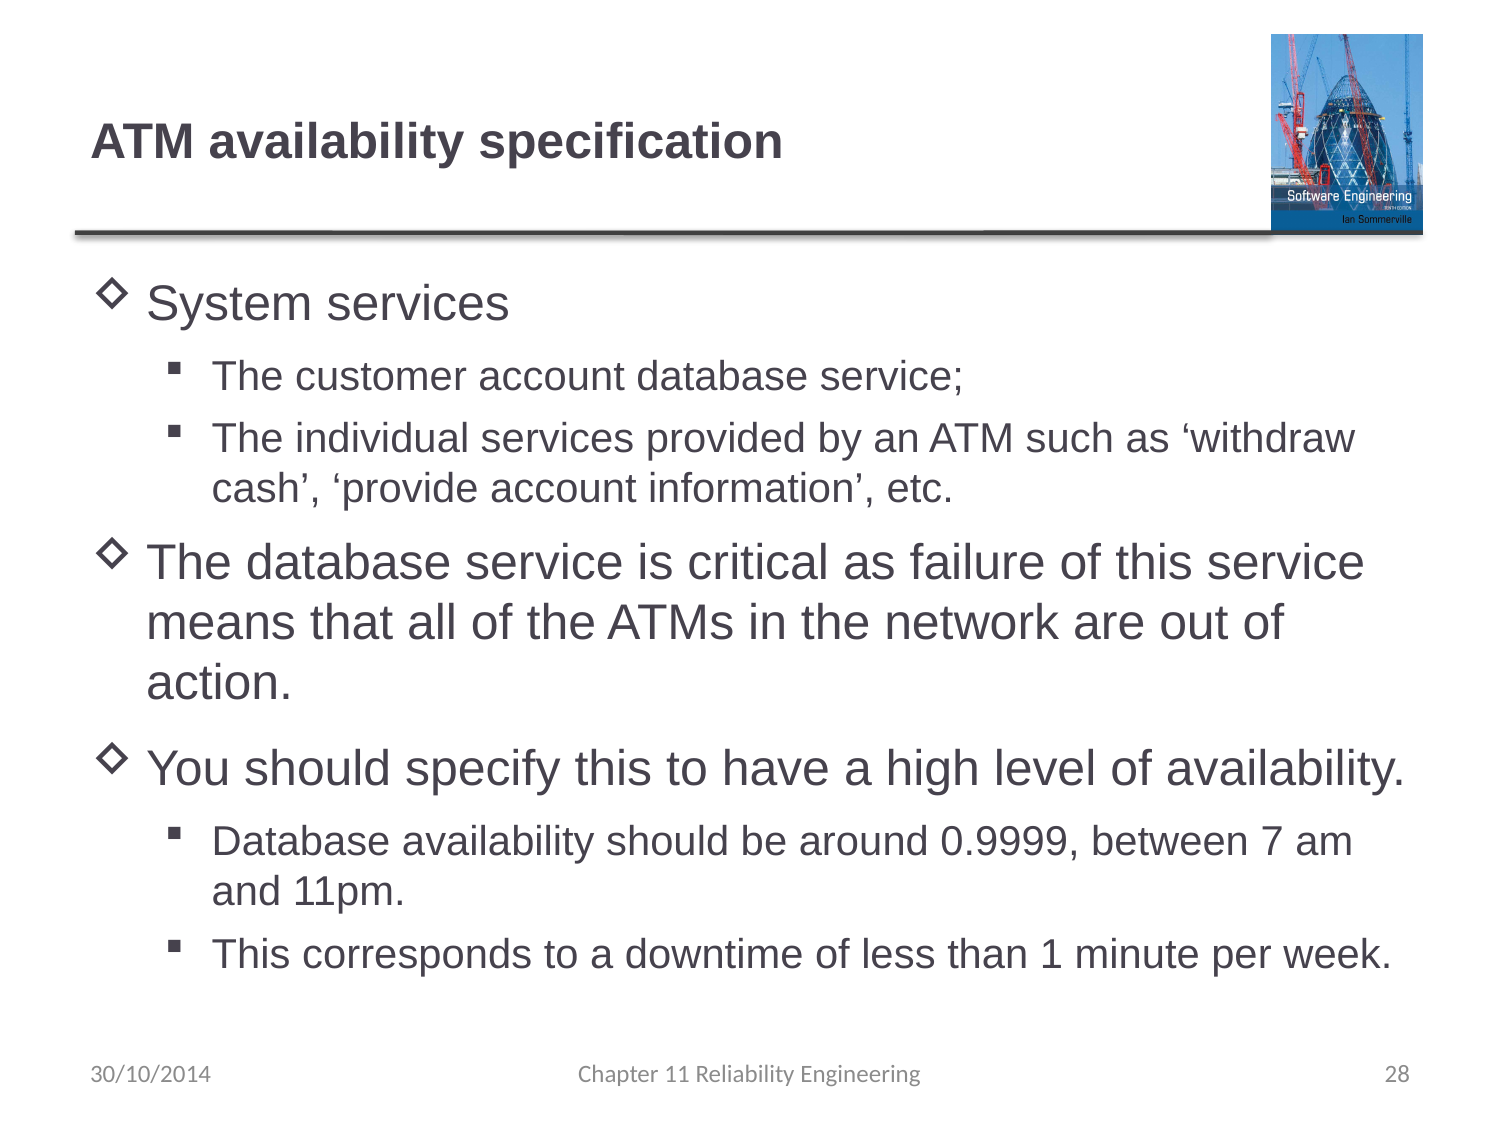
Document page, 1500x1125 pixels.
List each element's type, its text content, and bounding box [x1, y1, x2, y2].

list System services The customer account database service; The individual services provided by an ATM such as ‘withdraw cash’, ‘provide account information’, etc. The database service is critical as failure of this service means that all of the ATMs in the network are out of action. You should specify this to have a high level of availability. Database availability should be around 0.9999, between 7 am and 11pm. This corresponds to a downtime of less than 1 minute per week. [75, 262, 1425, 1005]
footer Chapter 11 Reliability Engineering [512, 1042, 988, 1103]
slide_number 28 [1074, 1042, 1425, 1103]
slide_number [75, 1042, 425, 1103]
title ATM availability specification [74, 44, 1272, 233]
picture [1271, 34, 1423, 230]
